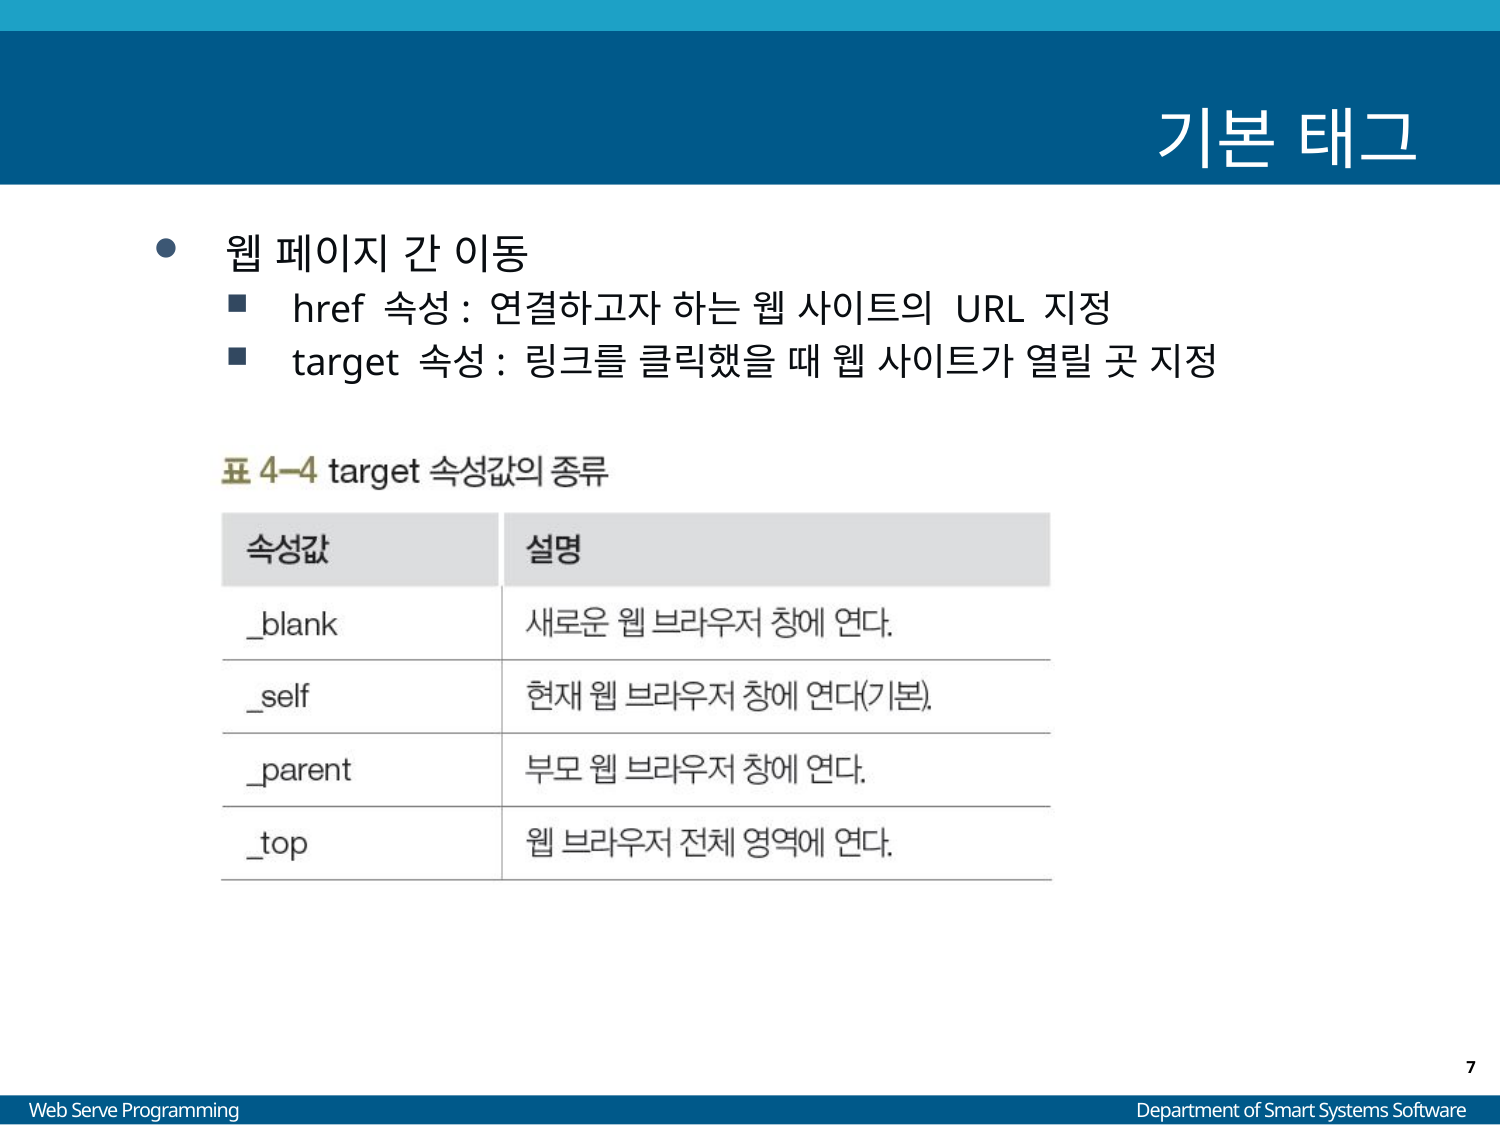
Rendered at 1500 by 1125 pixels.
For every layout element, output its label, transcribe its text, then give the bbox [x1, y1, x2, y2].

picture [210, 445, 1062, 892]
title 기본 태그 [64, 31, 1436, 185]
list 웹 페이지 간 이동 href 속성: 연결하고자 하는 웹 사이트의 URL 지정 target 속성: 링크를 클릭했을 때 웹 사이트가 열릴 곳 지정 [64, 220, 1436, 1047]
slide_number 7 [1140, 1054, 1491, 1083]
